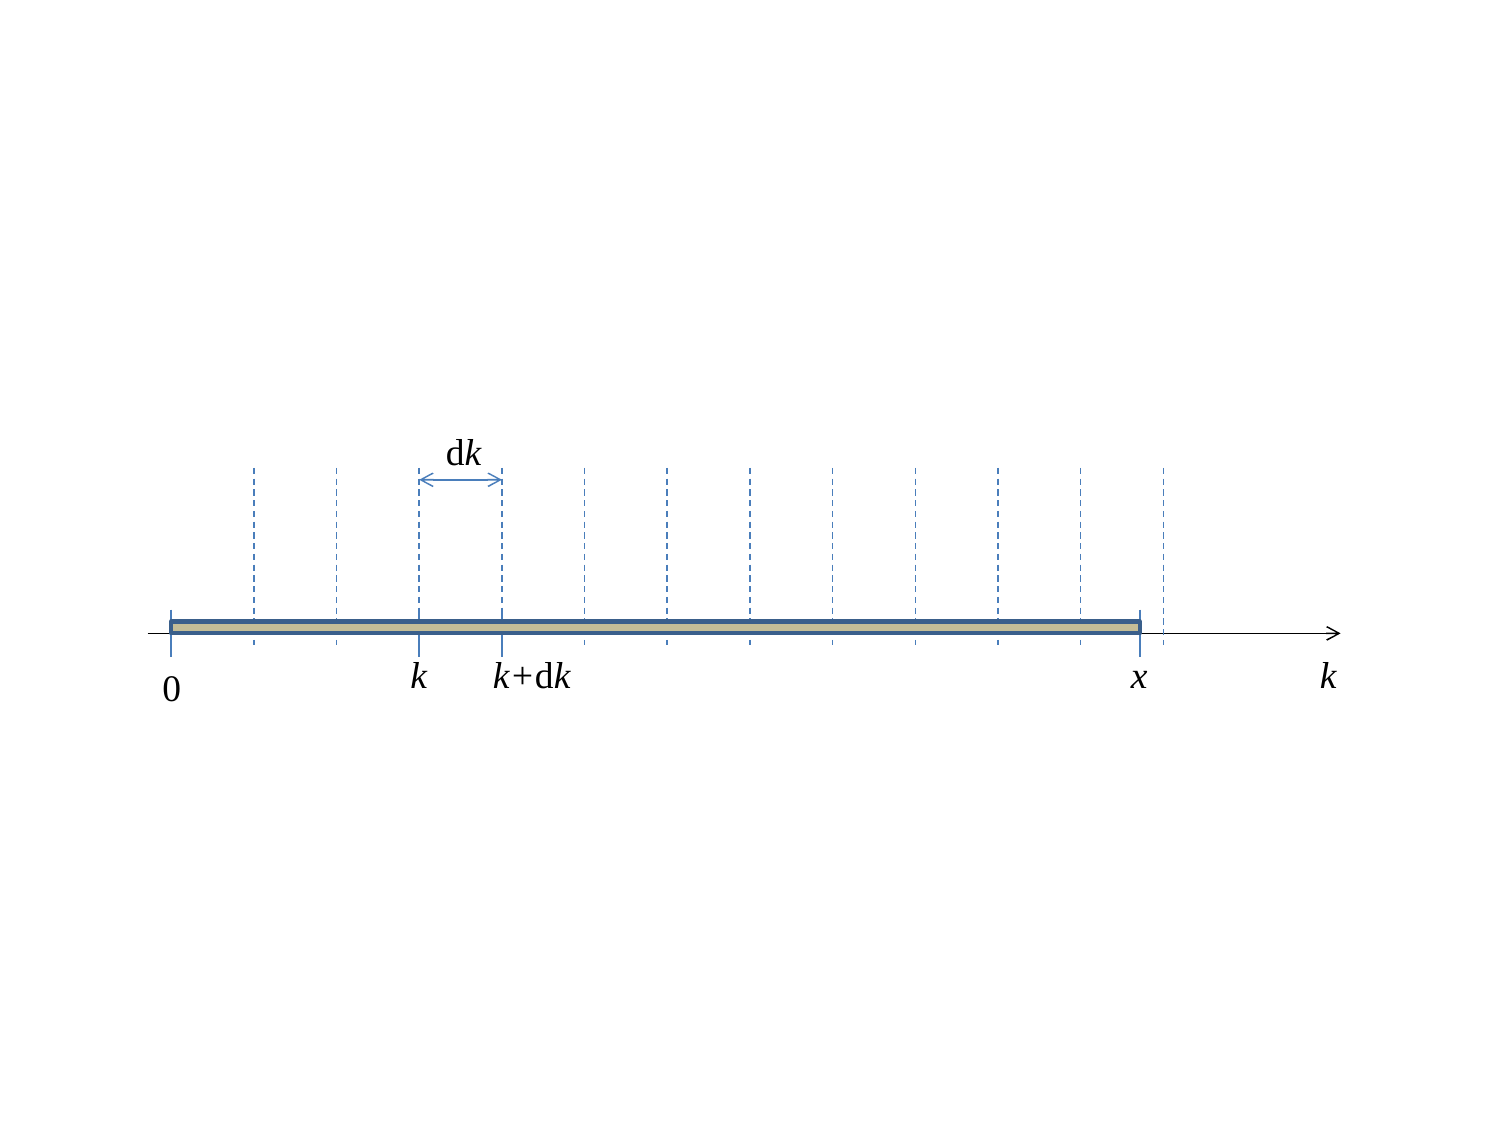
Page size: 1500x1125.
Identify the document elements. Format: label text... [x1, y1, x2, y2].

text_box [919, 619, 993, 632]
text_box 0 [147, 656, 231, 717]
text_box k [1305, 643, 1388, 704]
text_box k+dk [478, 643, 644, 704]
text_box [754, 619, 828, 632]
text_box [1003, 619, 1076, 632]
text_box [837, 619, 910, 632]
text_box [508, 619, 580, 632]
text_box [671, 619, 745, 632]
text_box x [1116, 643, 1199, 704]
text_box k [395, 643, 478, 704]
text_box [341, 619, 413, 632]
text_box [176, 619, 249, 632]
text_box dk [430, 420, 514, 481]
text_box [259, 619, 332, 632]
text_box [425, 619, 496, 632]
text_box [1086, 619, 1135, 632]
text_box [589, 619, 662, 632]
